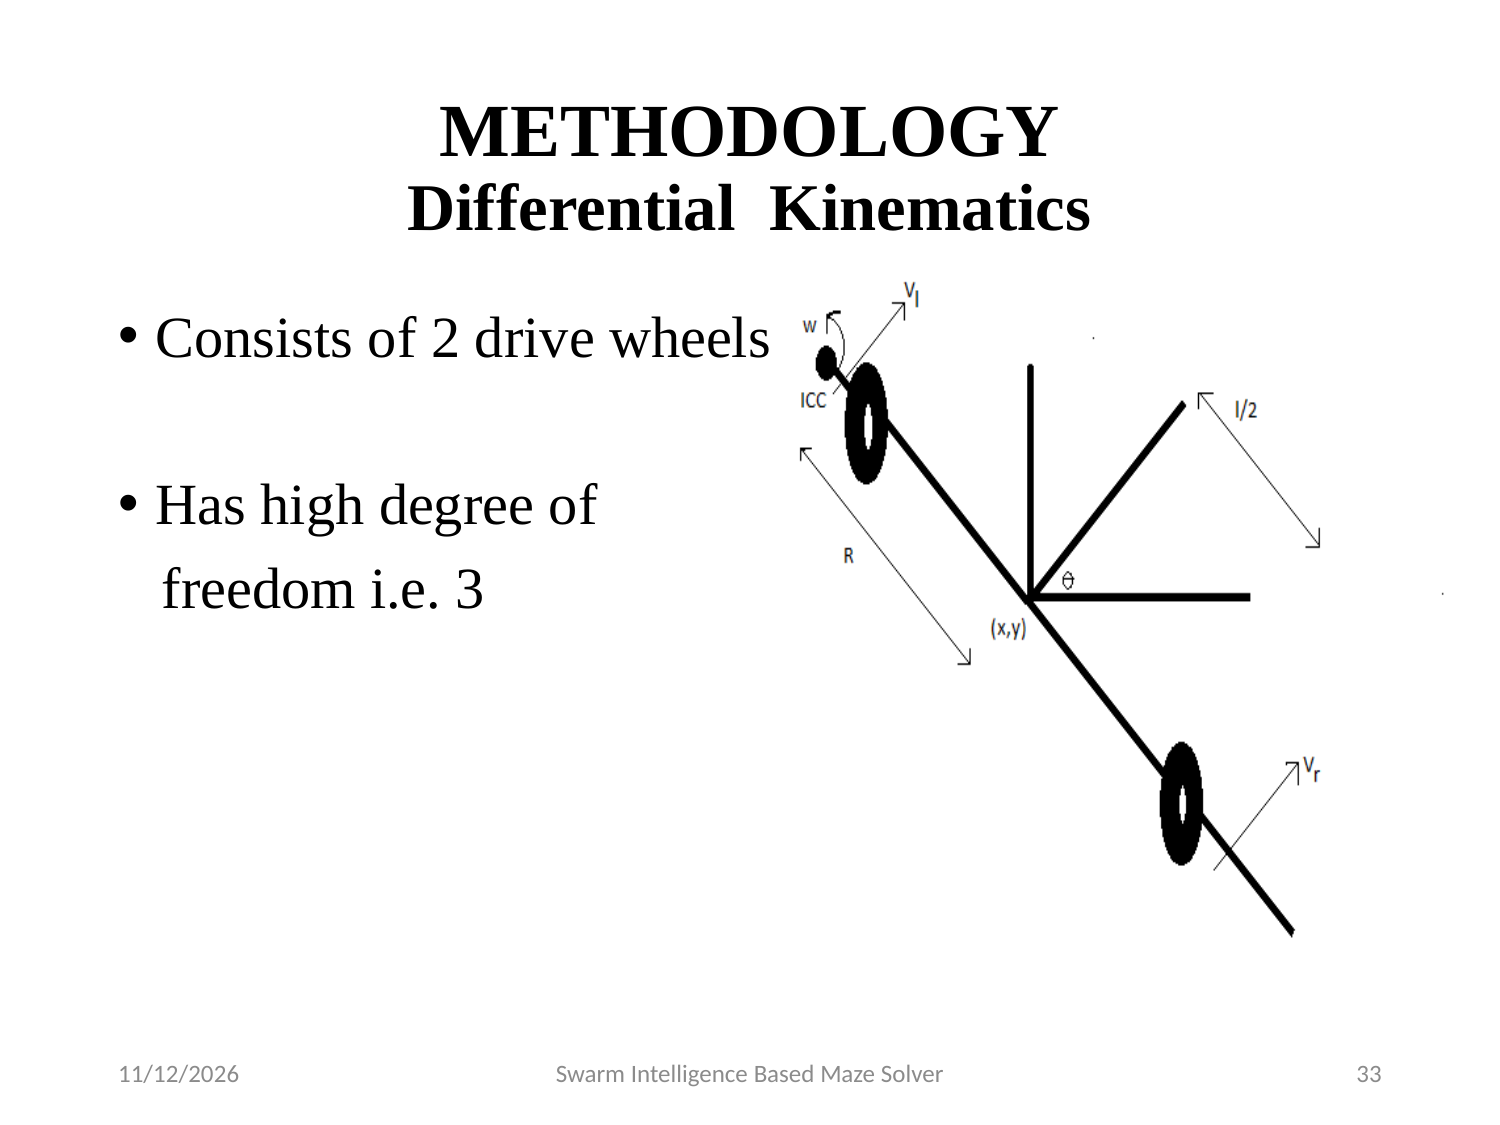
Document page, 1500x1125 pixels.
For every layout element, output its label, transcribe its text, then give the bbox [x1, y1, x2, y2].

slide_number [103, 1042, 441, 1103]
list Consists of 2 drive wheels Has high degree of freedom i.e. 3 [103, 299, 791, 1014]
title METHODOLOGY Differential Kinematics [103, 59, 1397, 278]
footer Swarm Intelligence Based Maze Solver [496, 1042, 1004, 1103]
picture [791, 249, 1454, 1019]
slide_number 33 [1059, 1042, 1397, 1103]
